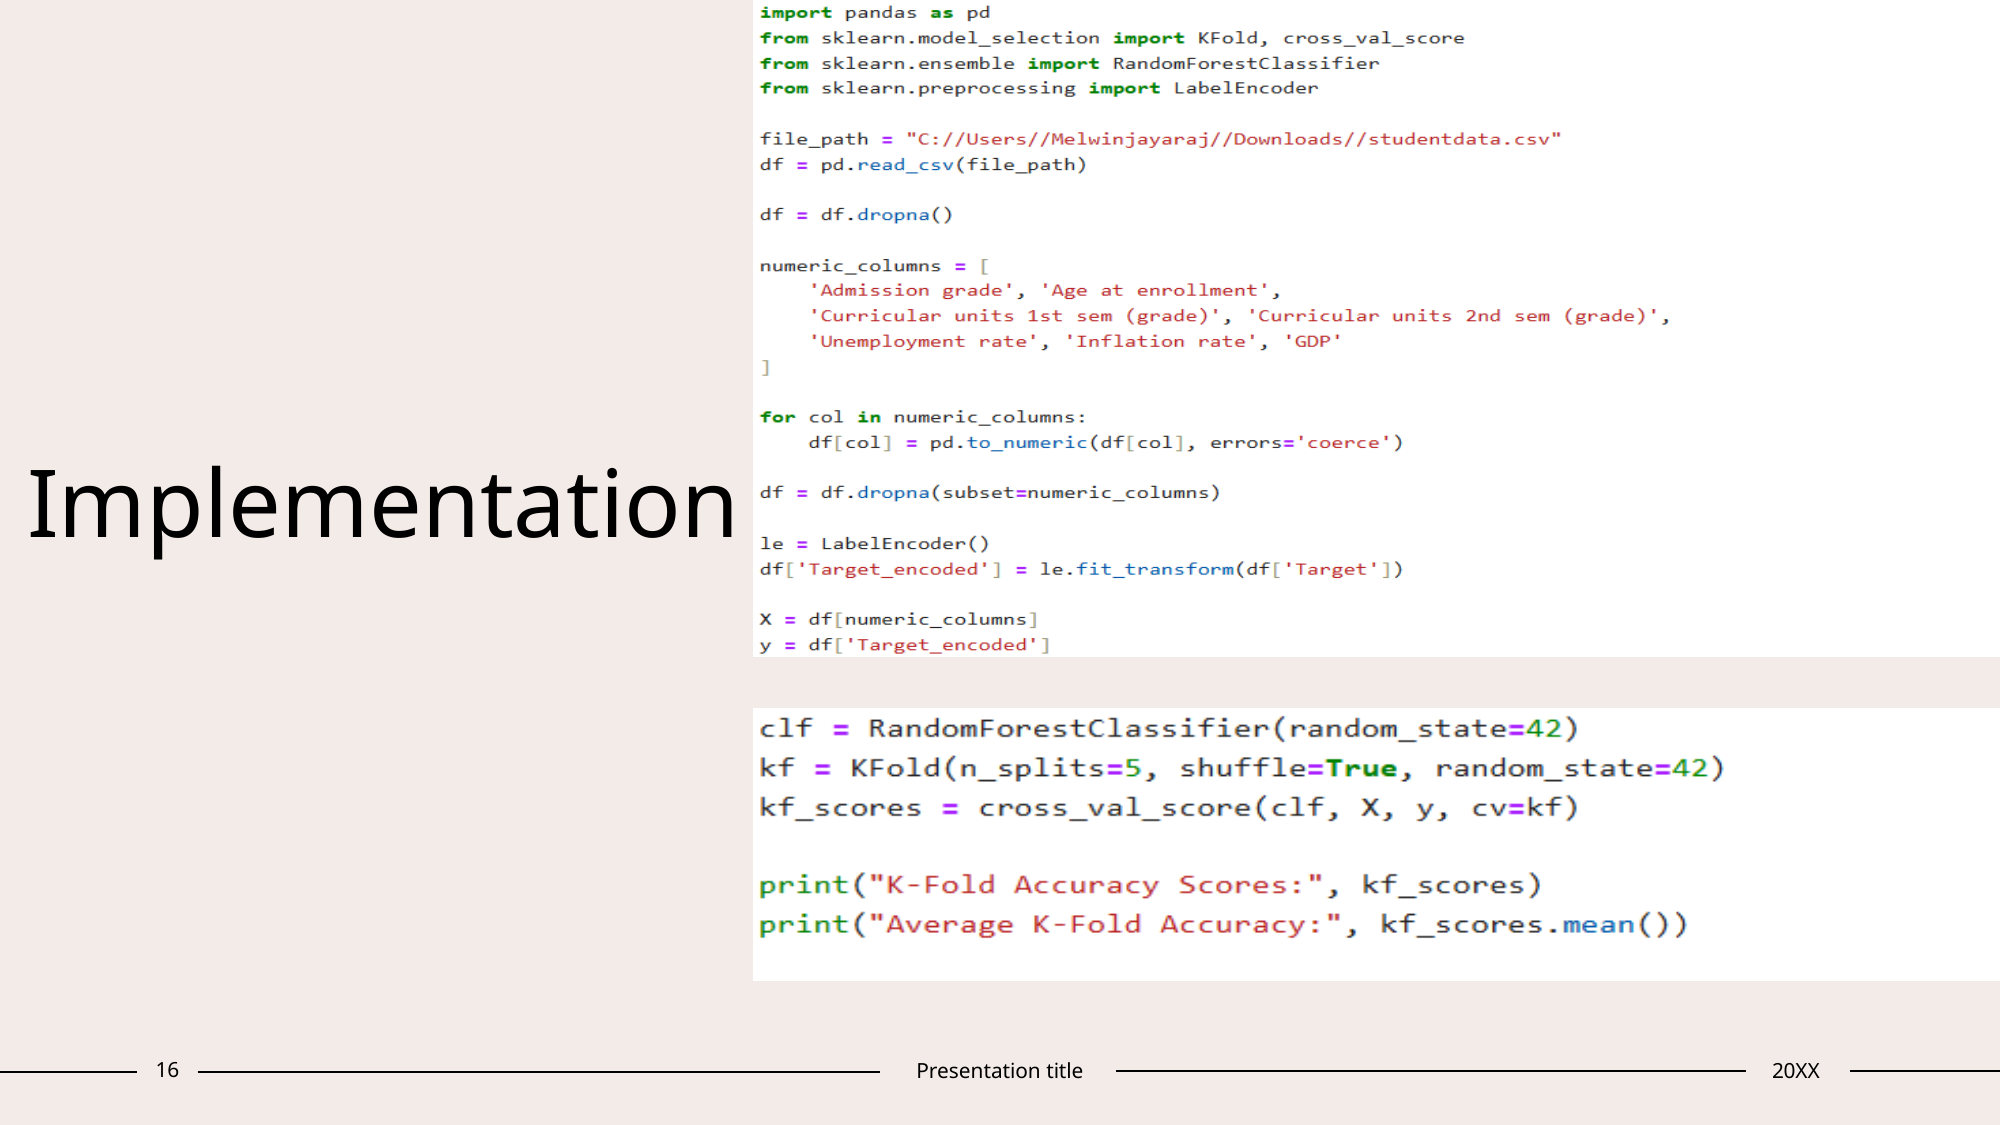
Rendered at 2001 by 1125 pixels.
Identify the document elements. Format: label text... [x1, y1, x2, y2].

title Implementation [0, 436, 753, 603]
footer Presentation title [879, 1050, 1120, 1091]
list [753, 0, 2000, 657]
slide_number 16 [137, 1050, 198, 1091]
slide_number 20XX [1743, 1050, 1849, 1091]
picture [753, 708, 2000, 981]
